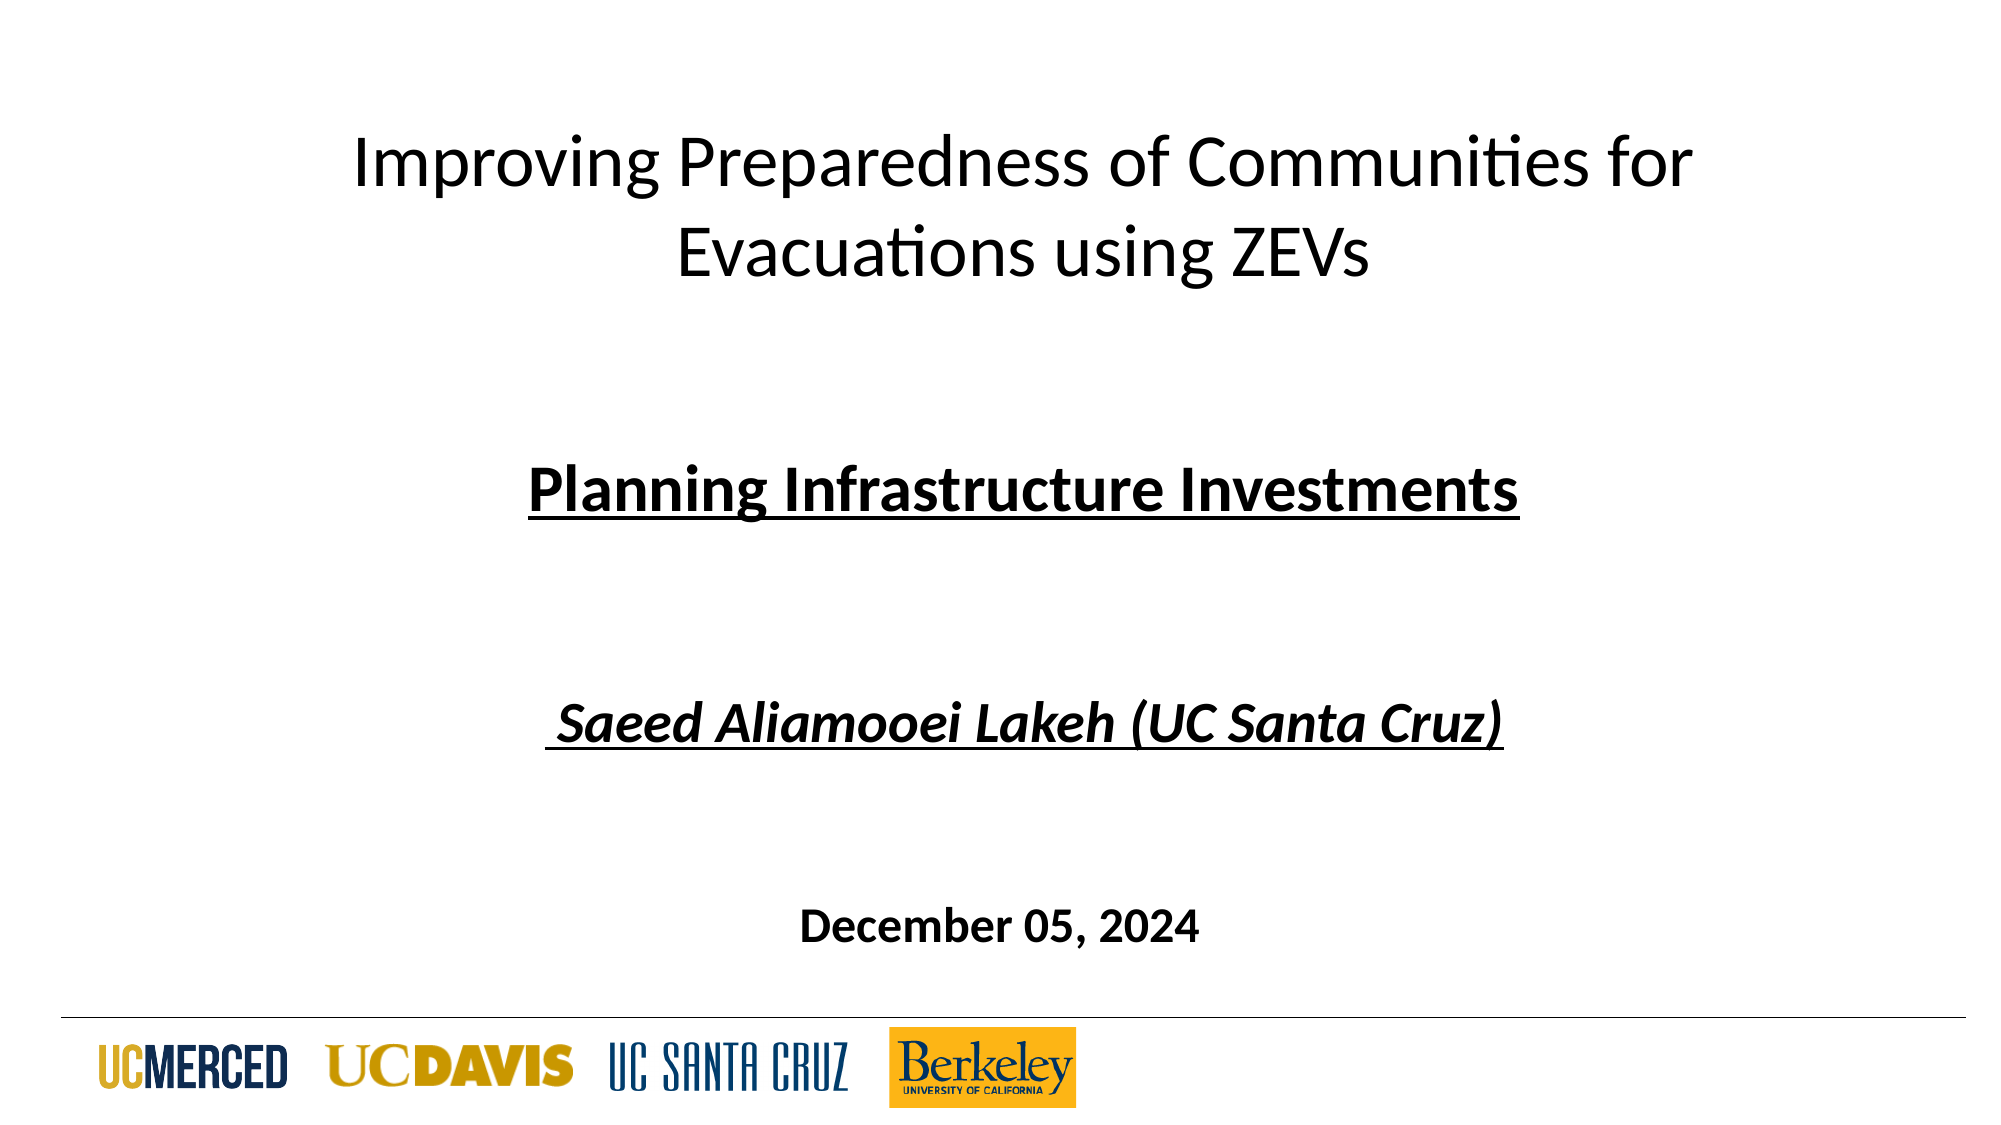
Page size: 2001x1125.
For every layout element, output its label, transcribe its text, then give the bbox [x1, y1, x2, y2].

picture [610, 1042, 848, 1091]
text_box Planning Infrastructure Investments [513, 437, 1535, 533]
text_box December 05, 2024 [784, 884, 1216, 960]
picture [324, 1043, 573, 1087]
text_box Improving Preparedness of Communities for Evacuations using ZEVs [176, 103, 1872, 299]
picture [889, 1027, 1077, 1108]
picture [99, 1044, 287, 1089]
text_box Saeed Aliamooei Lakeh (UC Santa Cruz) [529, 607, 1519, 762]
